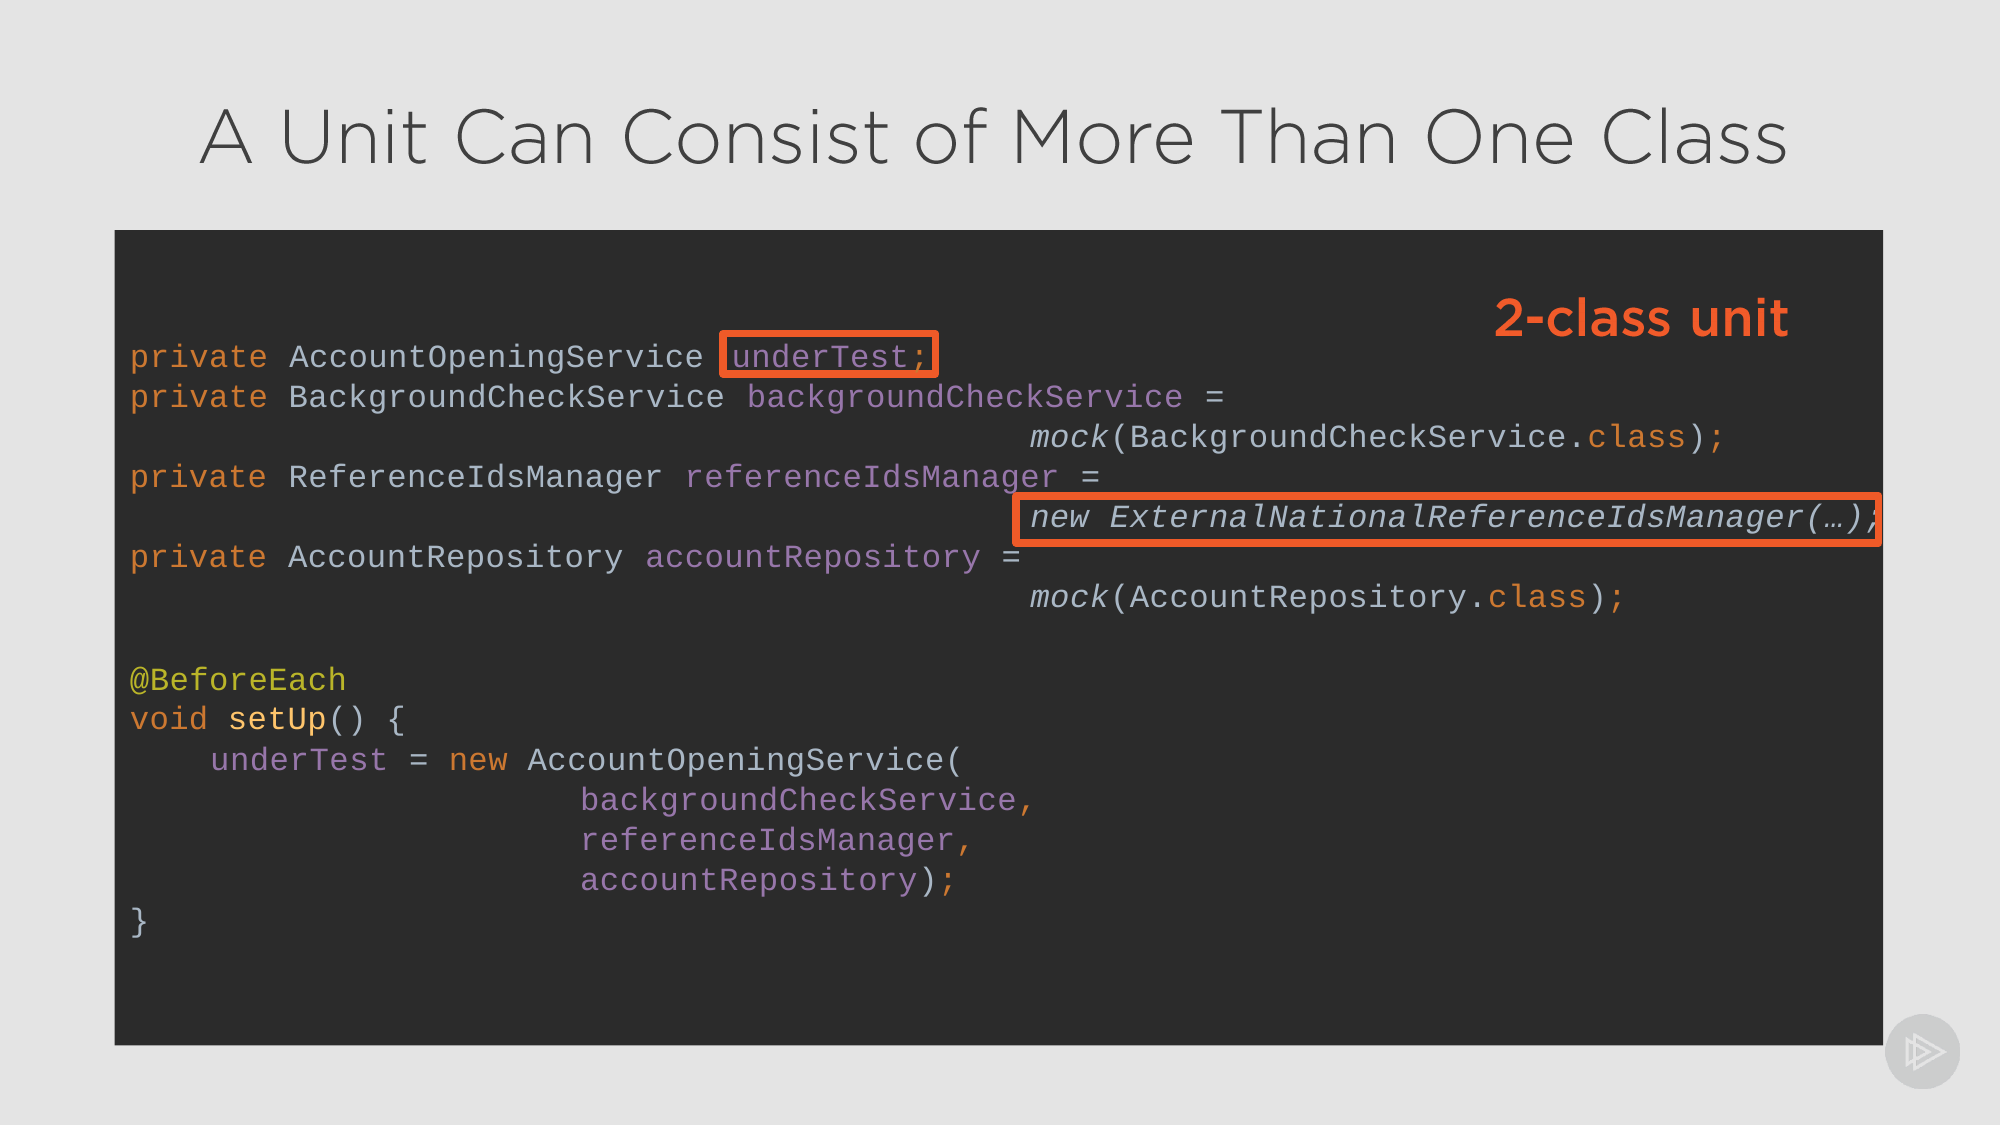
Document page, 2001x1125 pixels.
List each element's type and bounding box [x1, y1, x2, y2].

text_box [1012, 285, 1883, 547]
text_box [196, 89, 1831, 181]
text_box [114, 229, 1960, 1089]
text_box [0, 0, 2000, 1125]
